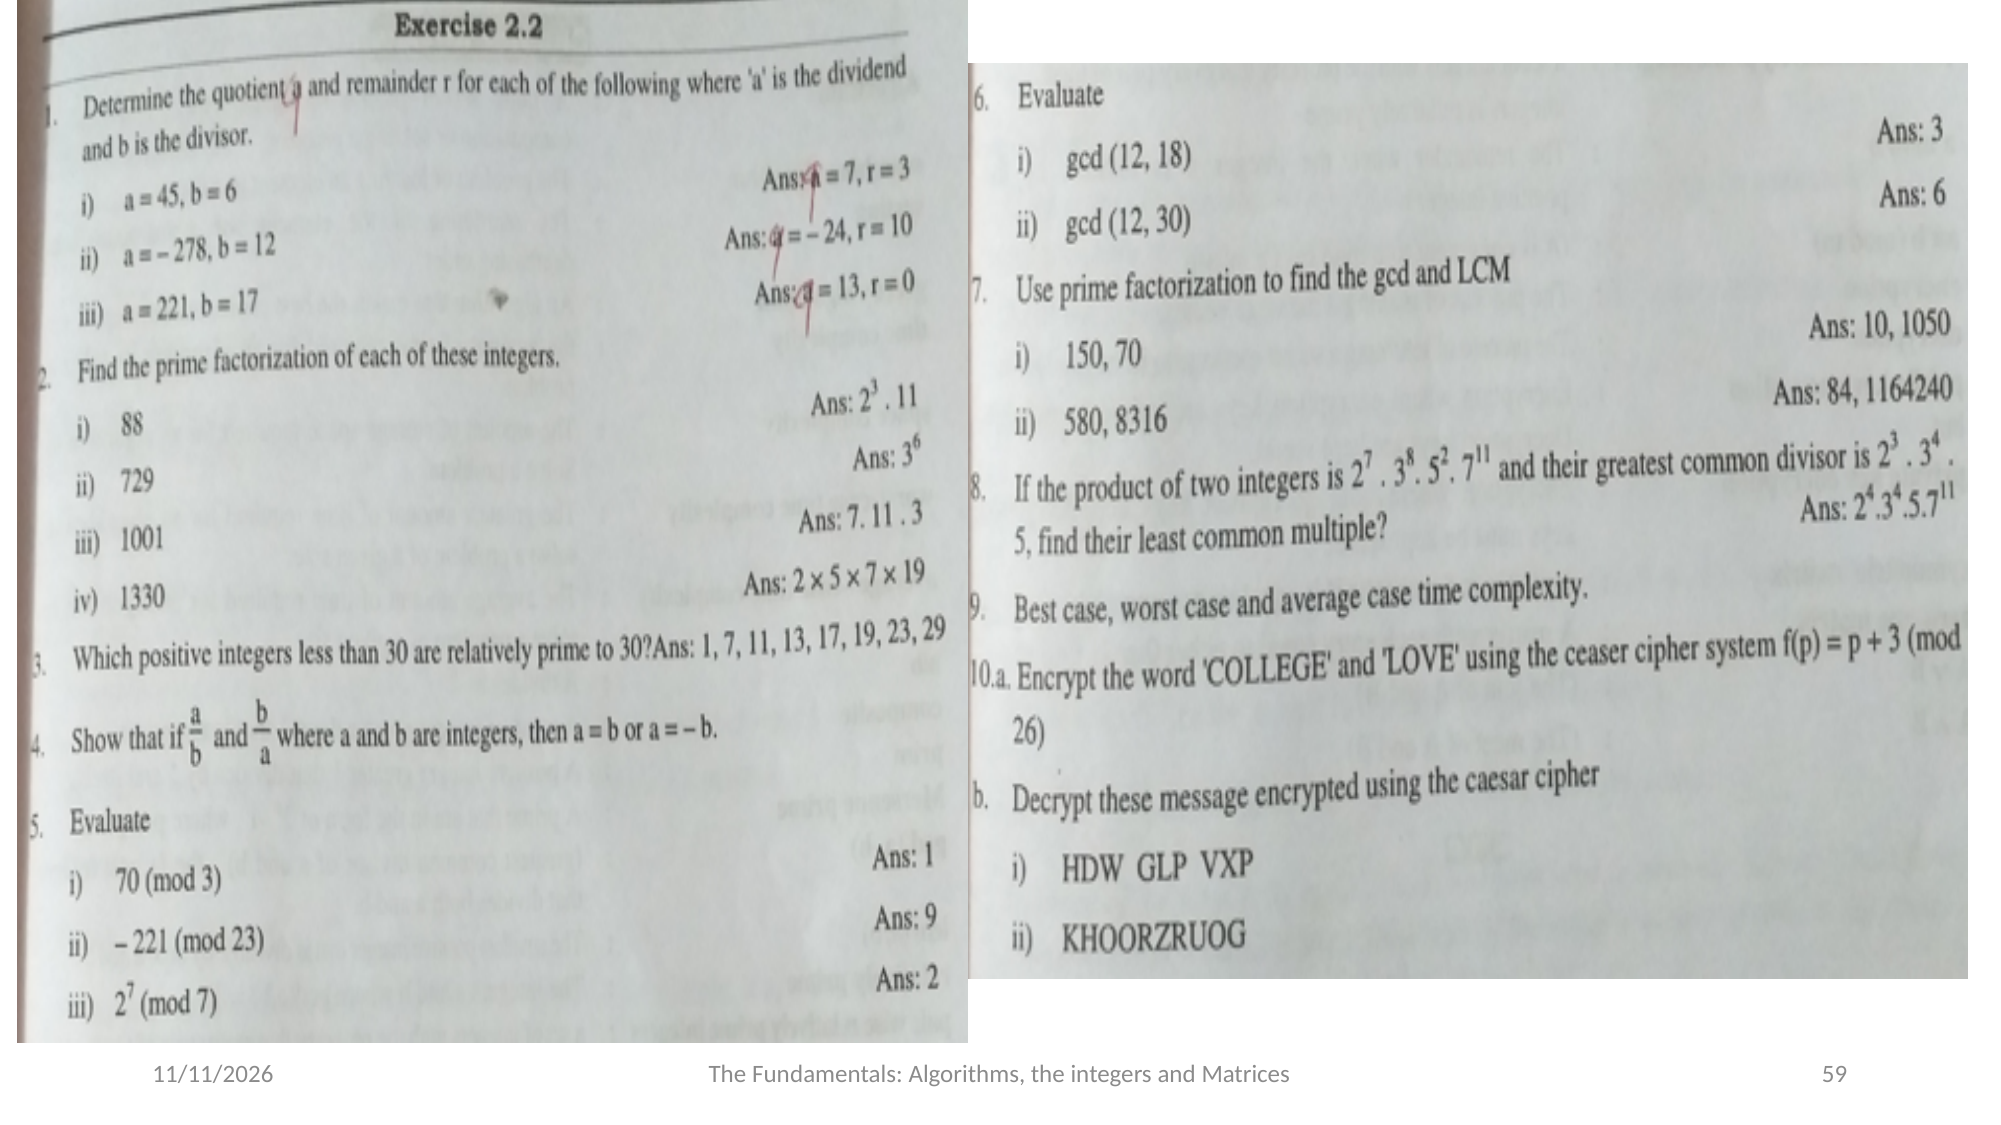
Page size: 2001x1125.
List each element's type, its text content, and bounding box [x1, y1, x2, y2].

picture [17, 0, 1968, 1043]
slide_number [137, 1043, 588, 1103]
slide_number 59 [1412, 1042, 1863, 1103]
footer The Fundamentals: Algorithms, the integers and Matrices [662, 1042, 1338, 1103]
